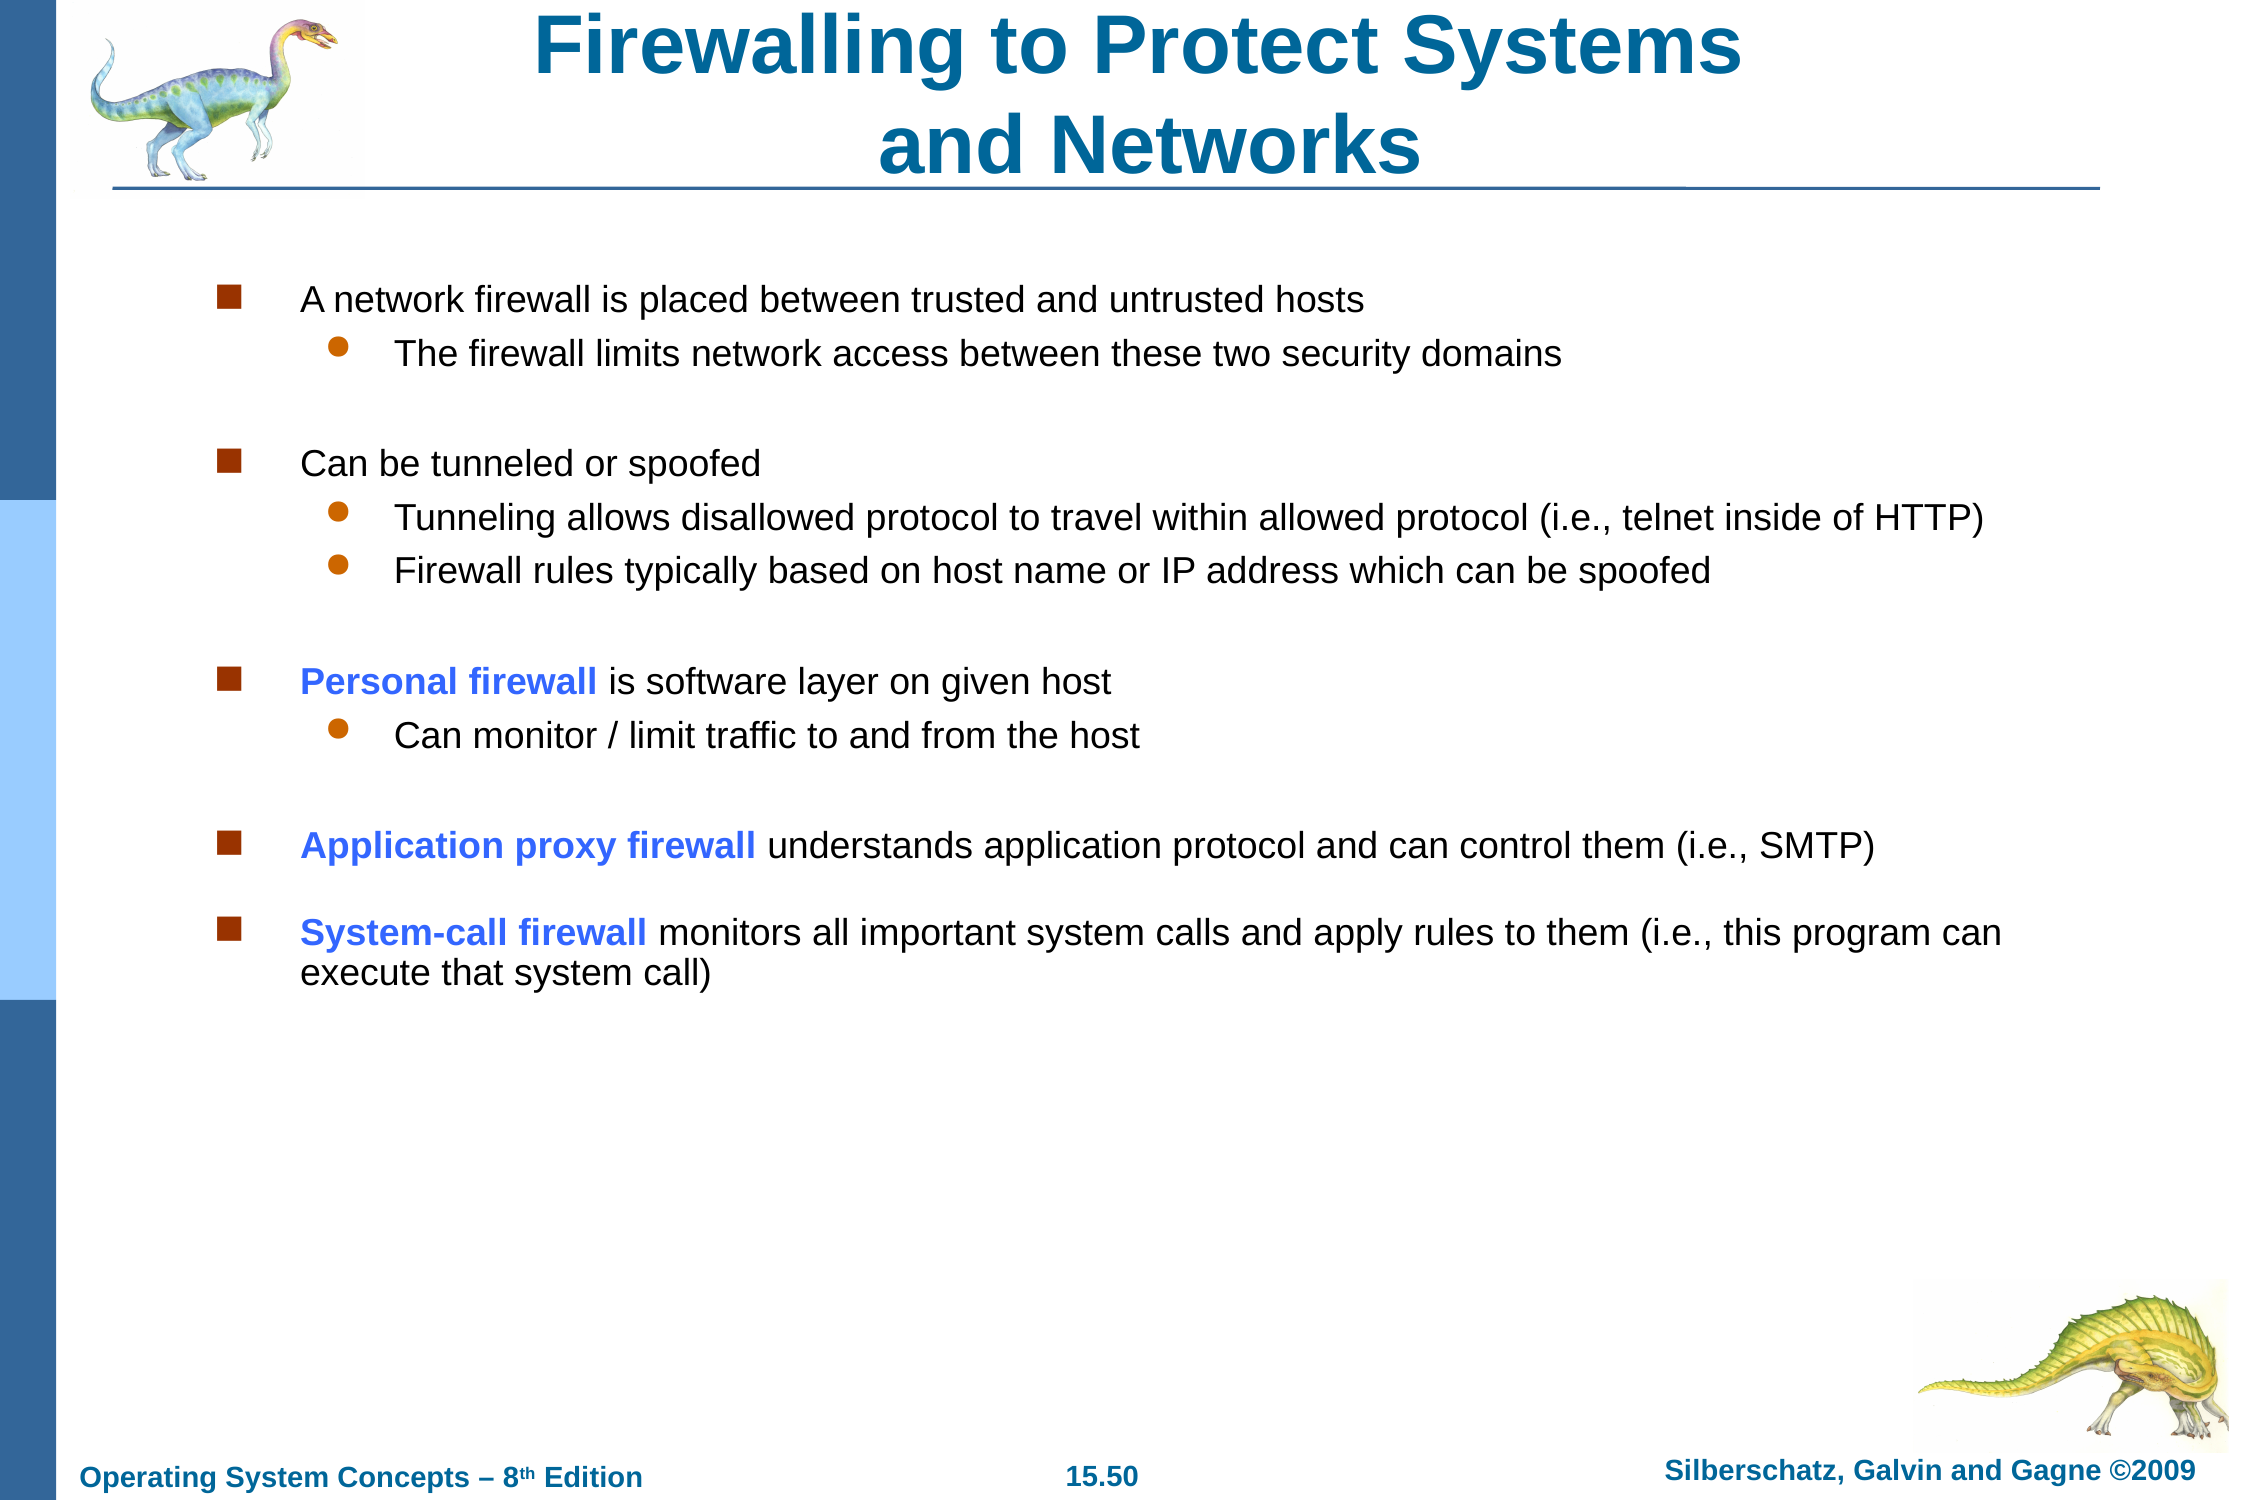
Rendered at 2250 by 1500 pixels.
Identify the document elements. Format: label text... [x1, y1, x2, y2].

title Firewalling to Protect Systems and Networks [138, 74, 2164, 202]
picture [1913, 1279, 2229, 1453]
picture [70, 0, 365, 199]
list A network firewall is placed between trusted and untrusted hosts The firewall limits network access between these two security domains Can be tunneled or spoofed Tunneling allows disallowed protocol to travel within allowed protocol (i.e., telnet inside of HTTP) Firewall rules typically based on host name or IP address which can be spoofed Personal firewall is software layer on given host Can monitor / limit traffic to and from the host Application proxy firewall understands application protocol and can control them (i.e., SMTP) System-call firewall monitors all important system calls and apply rules to them (i.e., this program can execute that system call) [198, 269, 2093, 1344]
